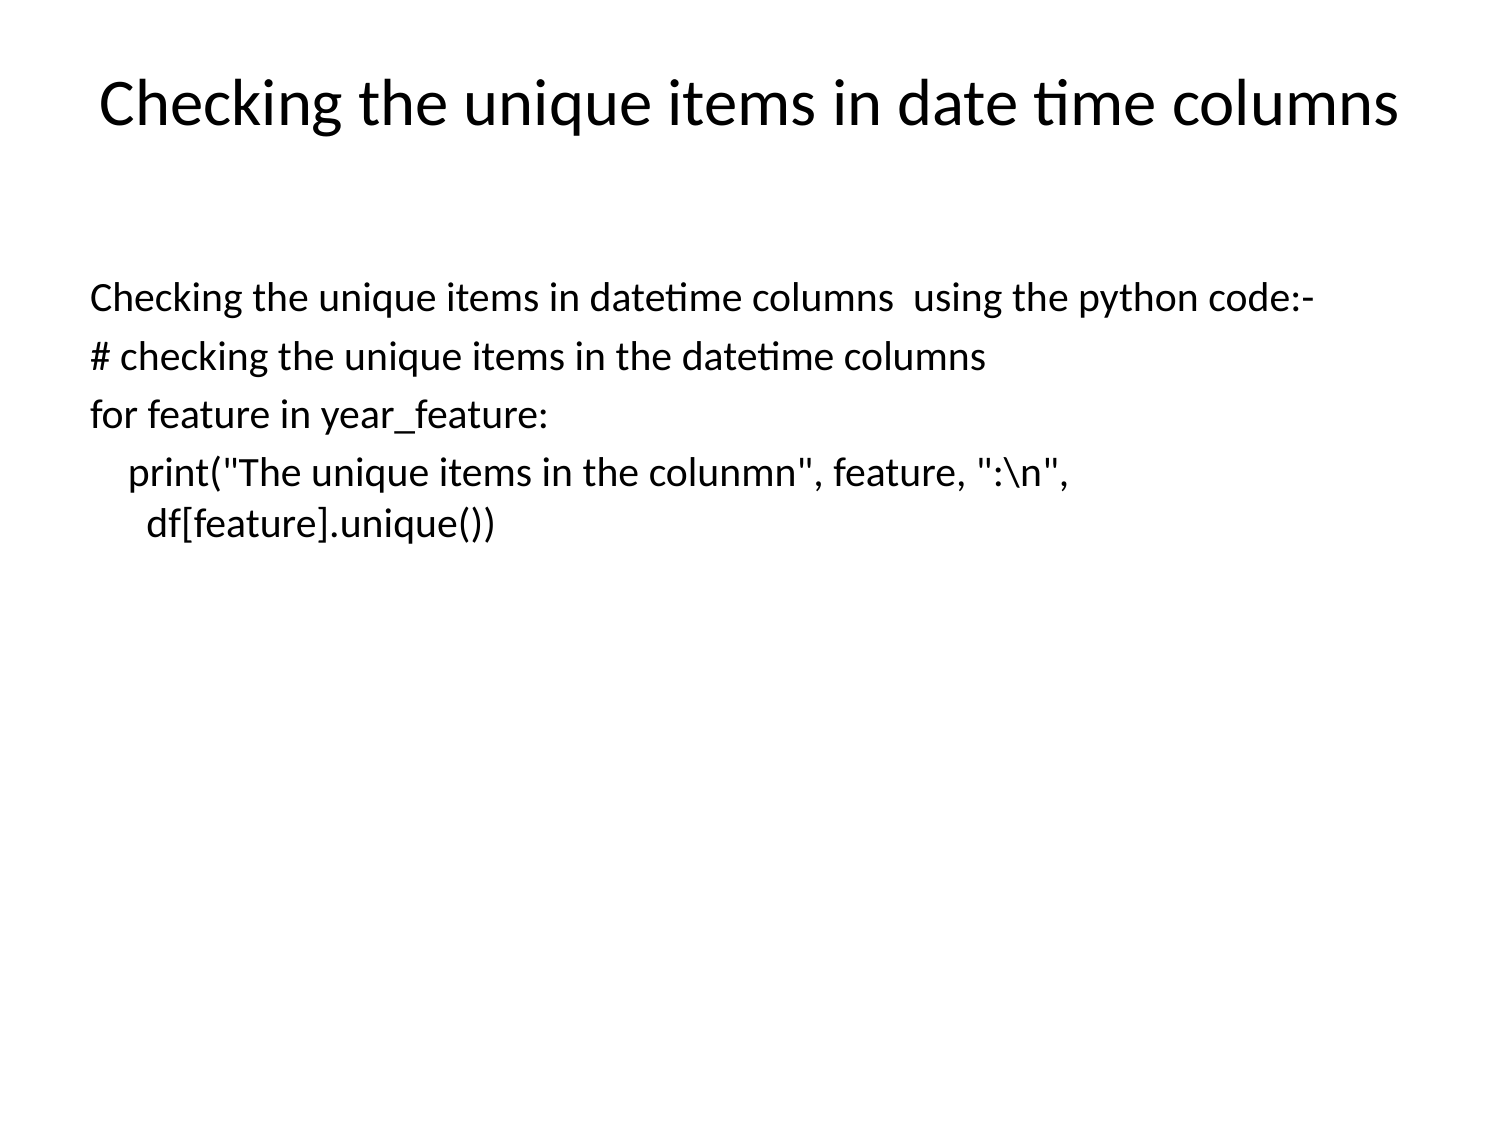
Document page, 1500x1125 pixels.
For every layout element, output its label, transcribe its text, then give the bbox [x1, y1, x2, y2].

list Checking the unique items in datetime columns using the python code:- # checking the unique items in the datetime columns for feature in year_feature: print("The unique items in the colunmn", feature, ":\n", df[feature].unique()) [75, 262, 1425, 1005]
title Checking the unique items in date time columns [75, 45, 1425, 233]
